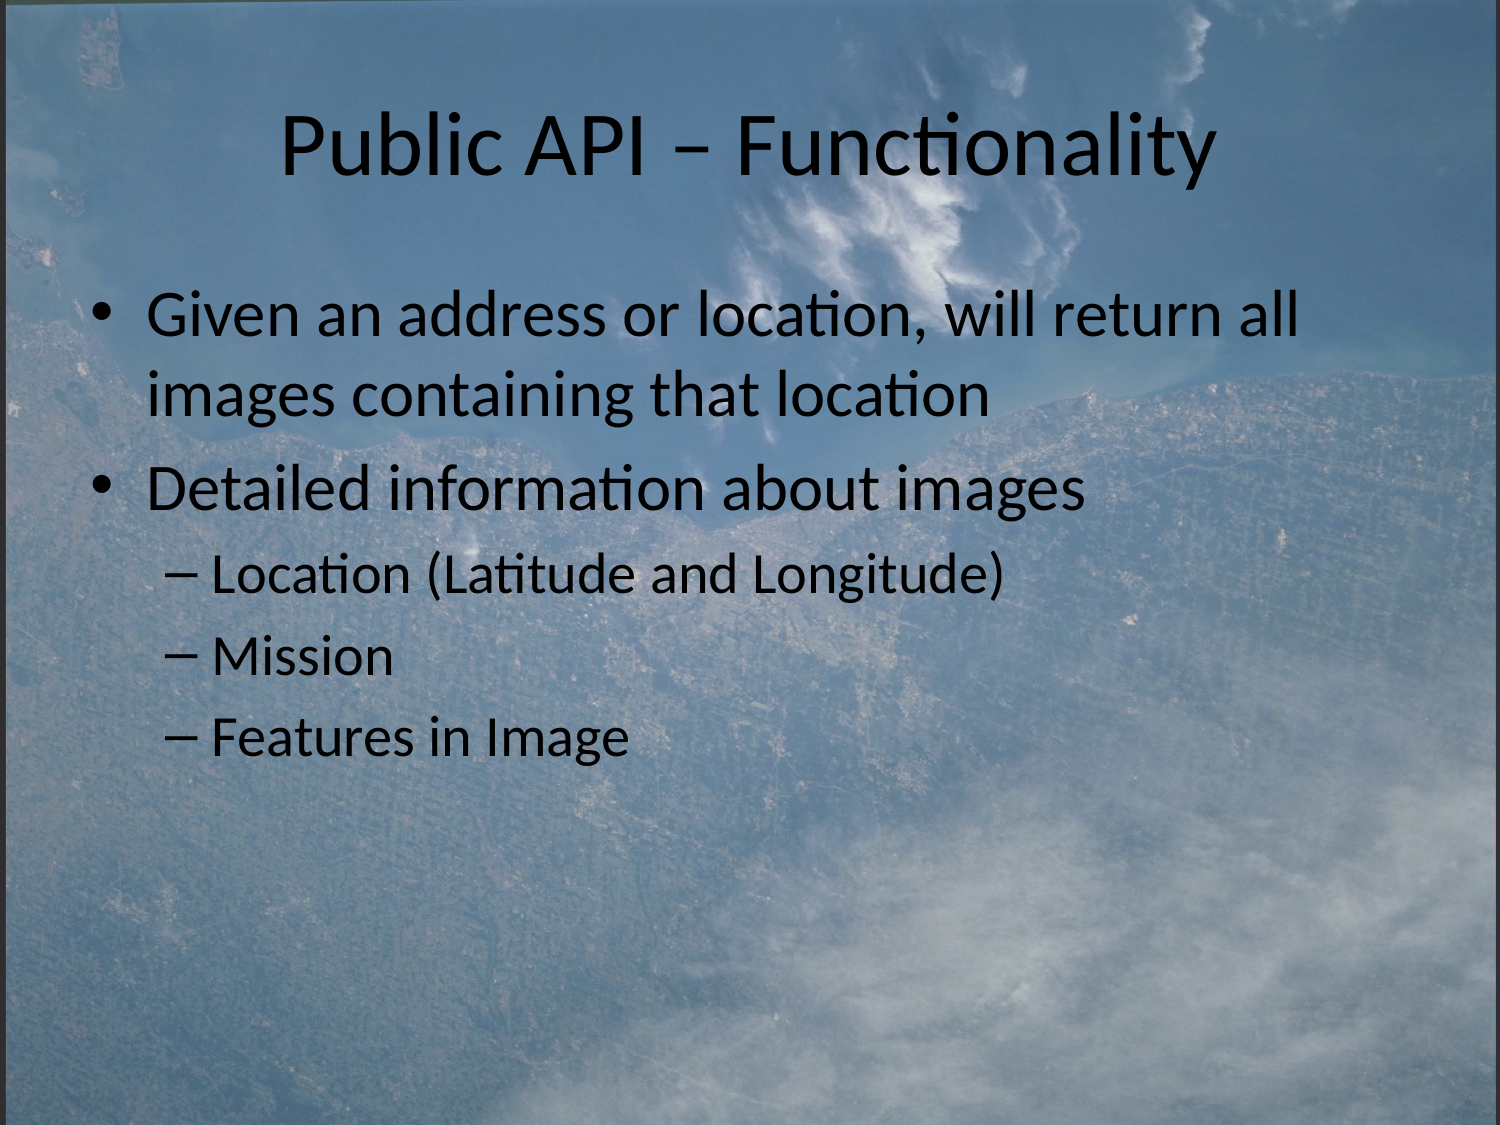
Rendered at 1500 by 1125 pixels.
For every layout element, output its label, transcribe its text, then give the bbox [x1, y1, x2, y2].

list Given an address or location, will return all images containing that location Detailed information about images Location (Latitude and Longitude) Mission Features in Image [75, 262, 1425, 1005]
title Public API – Functionality [75, 45, 1425, 233]
list Some of the metadata information is listed for each image returned [TODO: screenshot of a single result] [0, 0, 1500, 1125]
